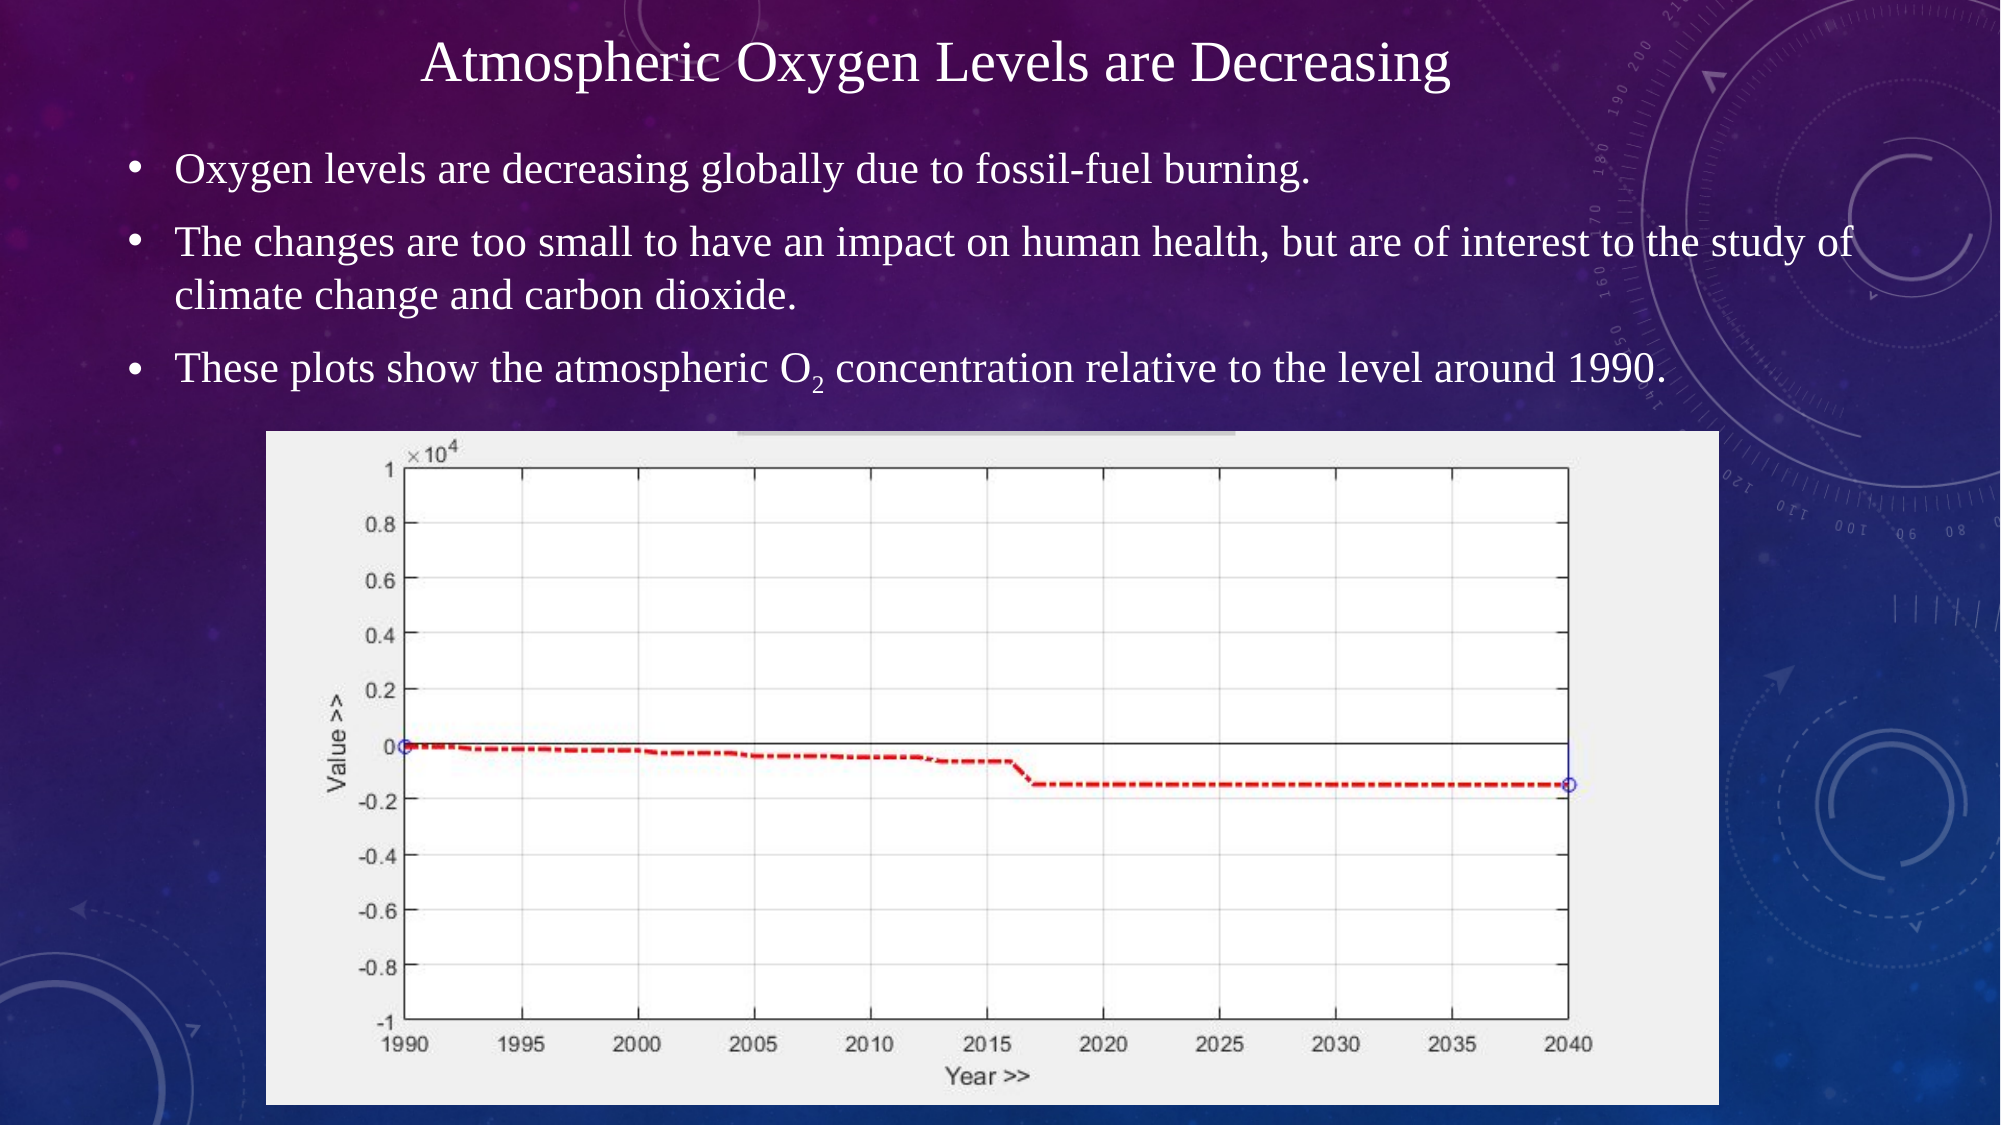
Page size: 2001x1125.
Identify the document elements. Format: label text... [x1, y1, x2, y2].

title Atmospheric Oxygen Levels are Decreasing [112, 0, 1775, 58]
picture [0, 0, 2001, 1125]
list Oxygen levels are decreasing globally due to fossil-fuel burning. The changes are too small to have an impact on human health, but are of interest to the study of climate change and carbon dioxide. These plots show the atmospheric O2 concentration relative to the level around 1990. [112, 58, 1871, 744]
